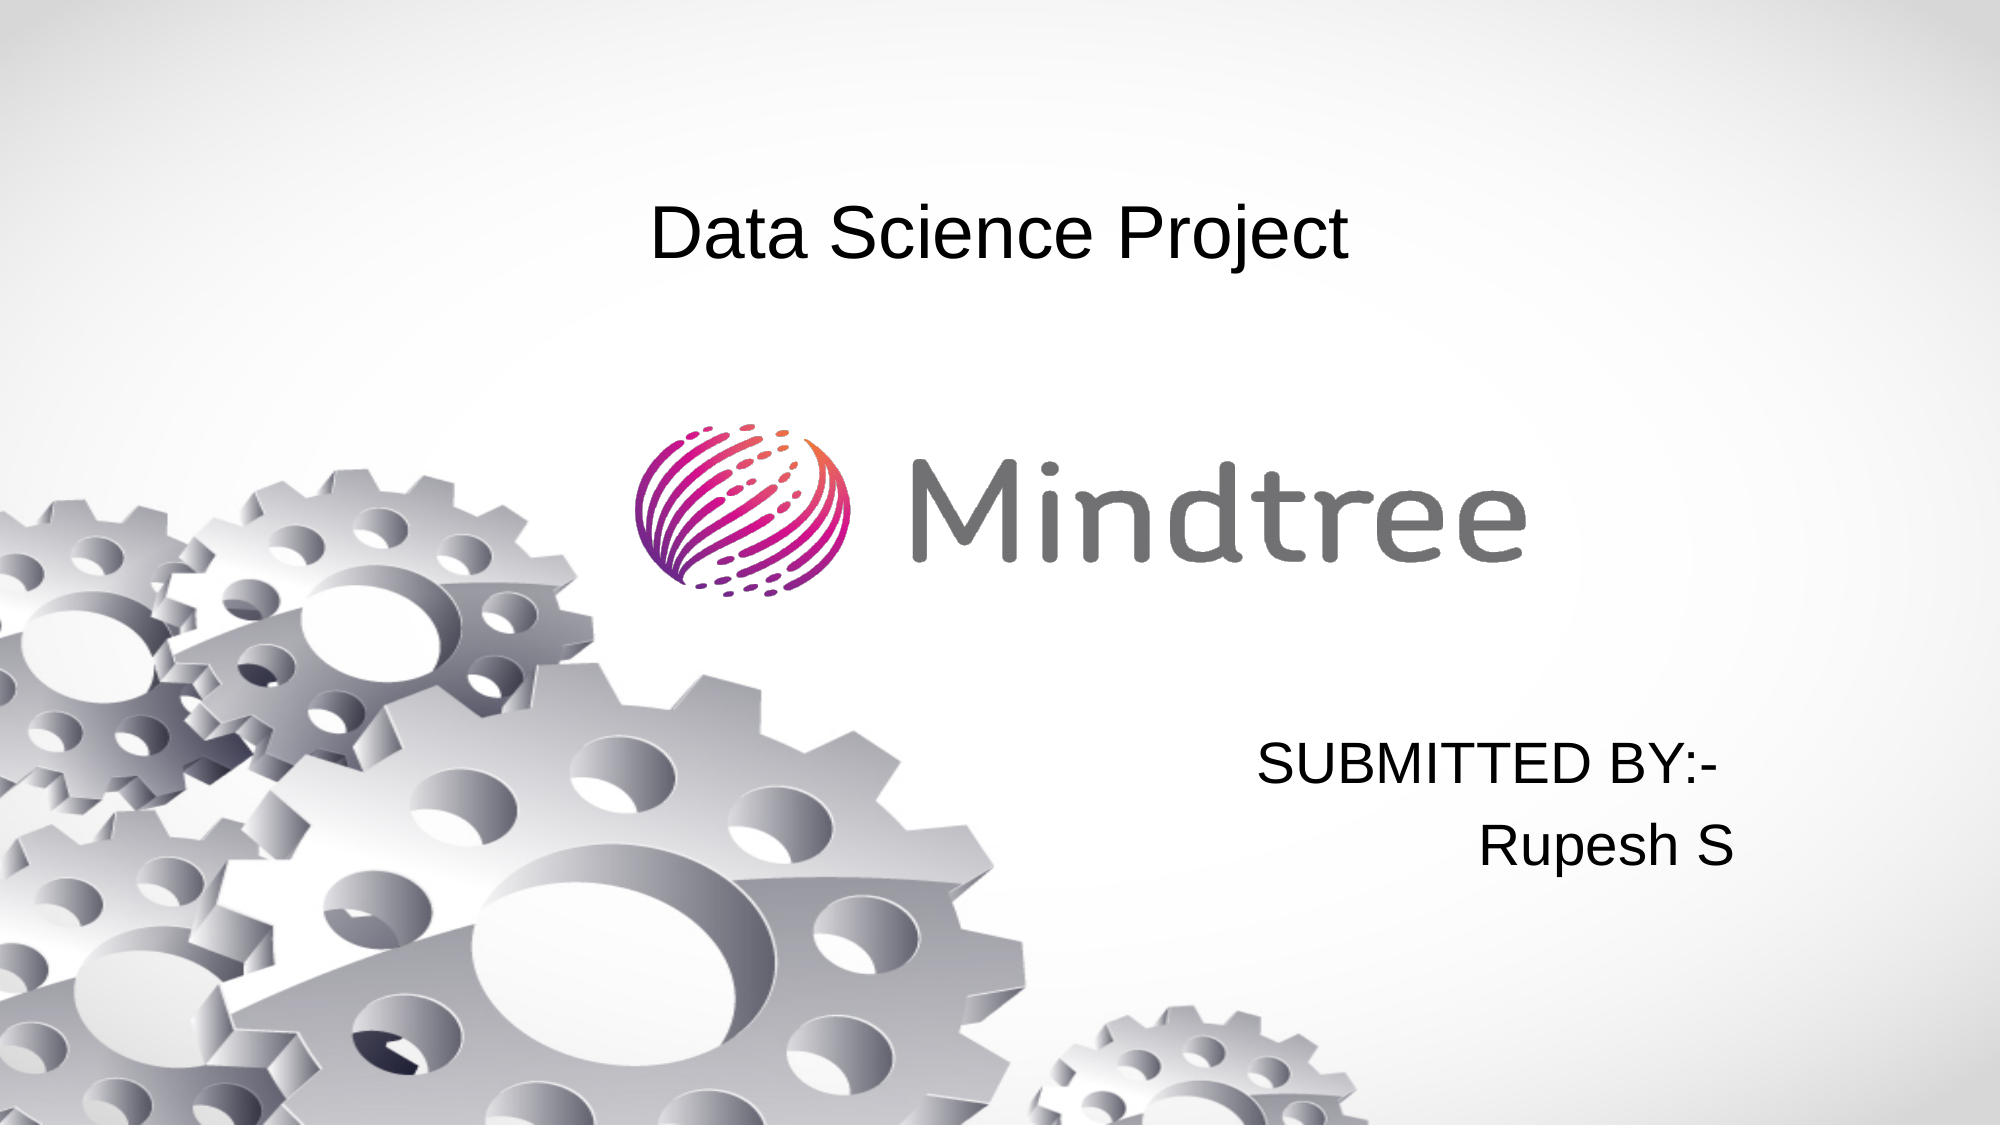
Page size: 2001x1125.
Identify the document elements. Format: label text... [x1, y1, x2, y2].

subtitle SUBMITTED BY:- Rupesh S [821, 717, 1751, 970]
title Data Science Project [249, 89, 1751, 368]
picture [0, 0, 2000, 1125]
